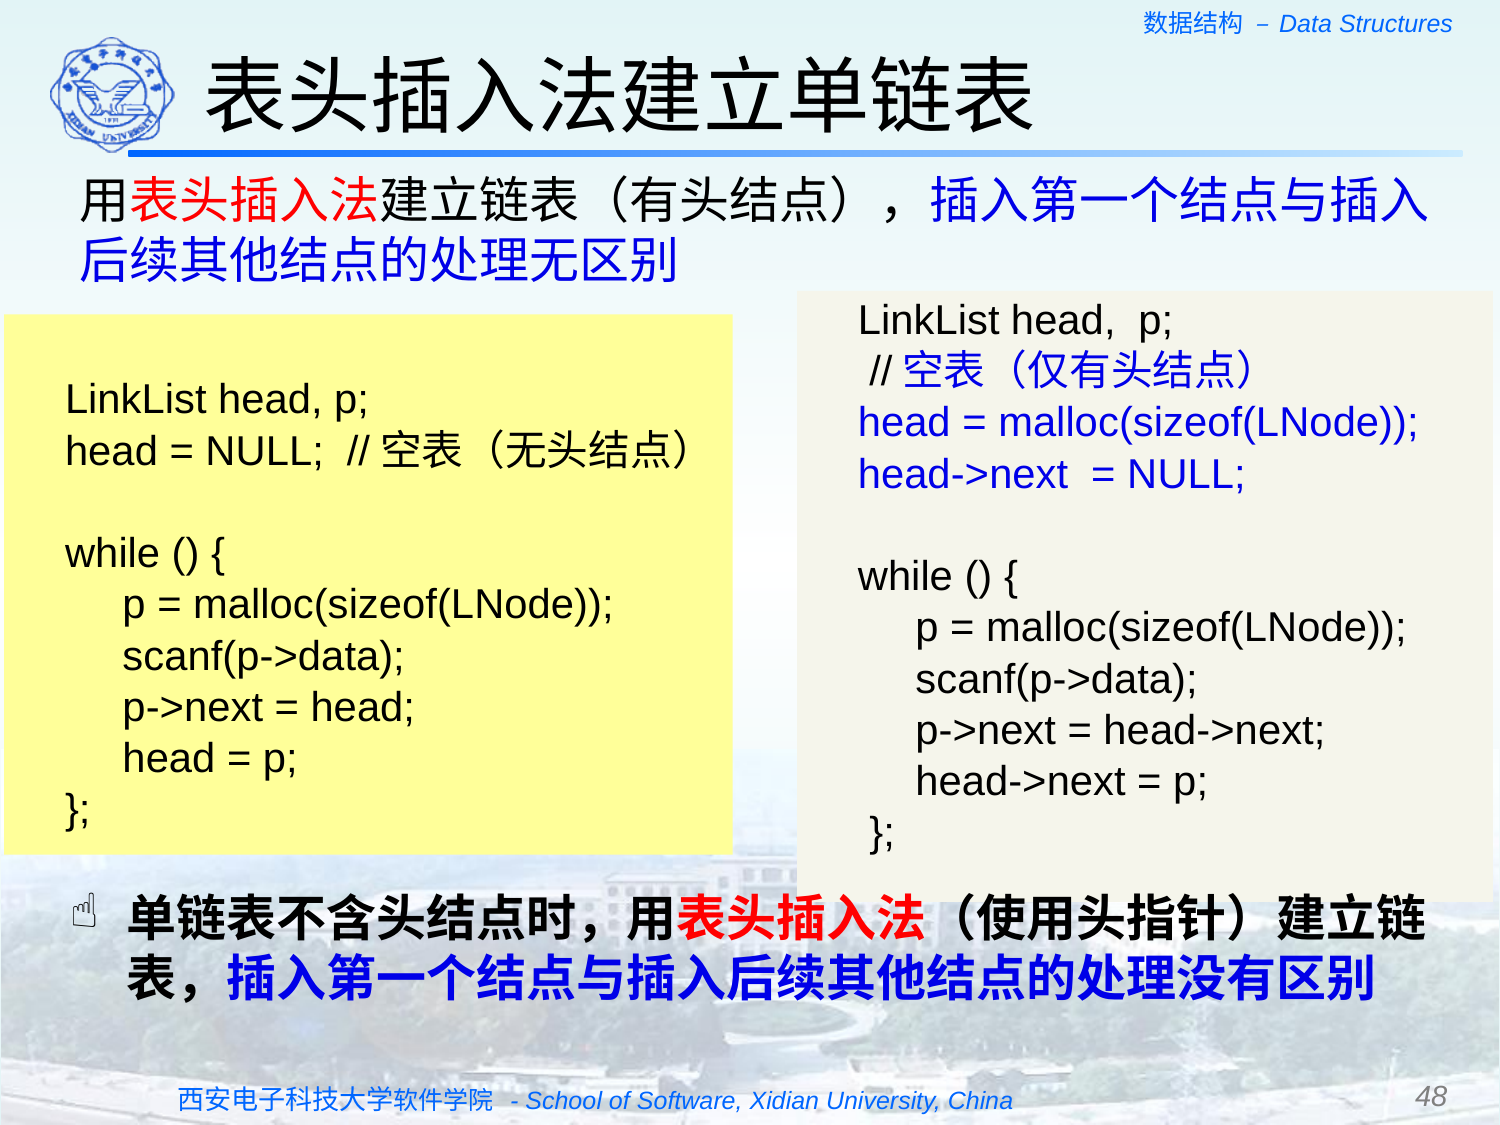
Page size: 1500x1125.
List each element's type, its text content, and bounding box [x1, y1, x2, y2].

text_box LinkList head, p; //空表（仅有头结点） head = malloc(sizeof(LNode)); head->next = NULL; while () { p = malloc(sizeof(LNode)); scanf(p->data); p->next = head->next; head->next = p; }; [797, 290, 1493, 902]
picture [1, 749, 1499, 1125]
text_box 48 [1362, 1066, 1463, 1113]
text_box 单链表不含头结点时，用表头插入法（使用头指针）建立链表，插入第一个结点与插入后续其他结点的处理没有区别 [60, 879, 1484, 1066]
picture [50, 37, 175, 153]
list 用表头插入法建立链表（有头结点），插入第一个结点与插入后续其他结点的处理无区别 [64, 160, 1453, 646]
text_box LinkList head, p; head = NULL; //空表（无头结点） while () { p = malloc(sizeof(LNode)); scanf(p->data); p->next = head; head = p; }; [4, 314, 733, 855]
title 表头插入法建立单链表 [188, 42, 1425, 143]
